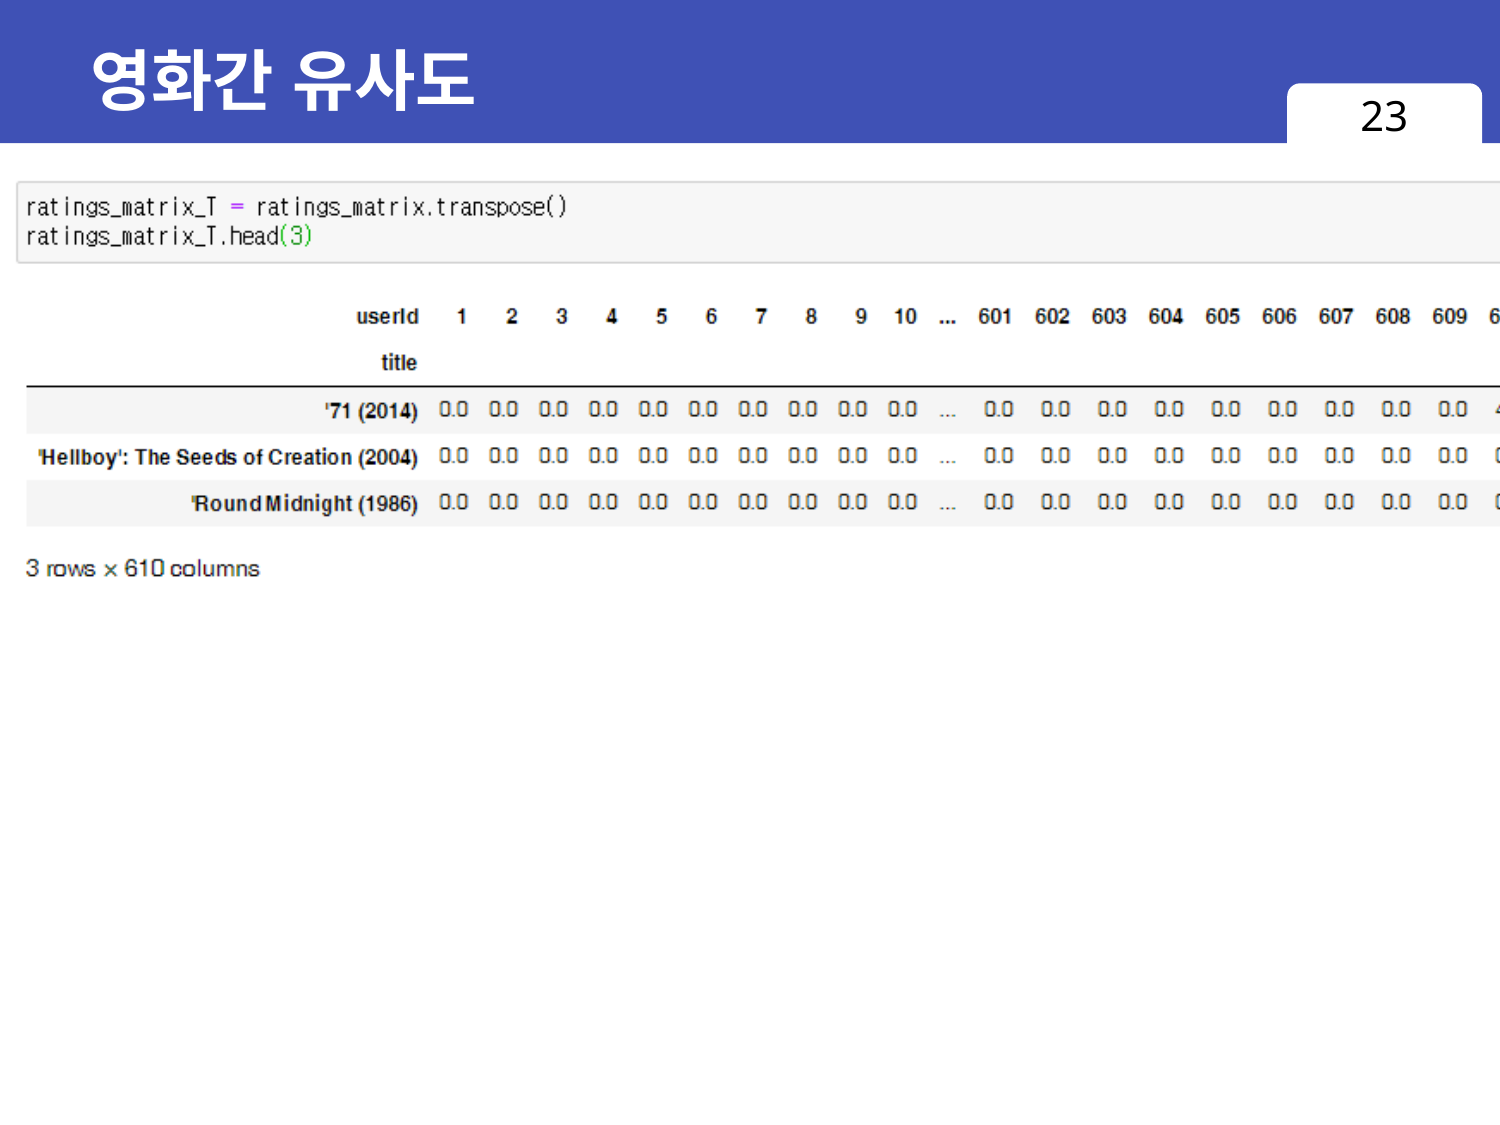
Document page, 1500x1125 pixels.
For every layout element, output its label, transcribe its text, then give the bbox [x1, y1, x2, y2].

title 영화간 유사도 [74, 16, 1426, 141]
slide_number 23 [1286, 81, 1483, 161]
picture [7, 172, 1500, 592]
